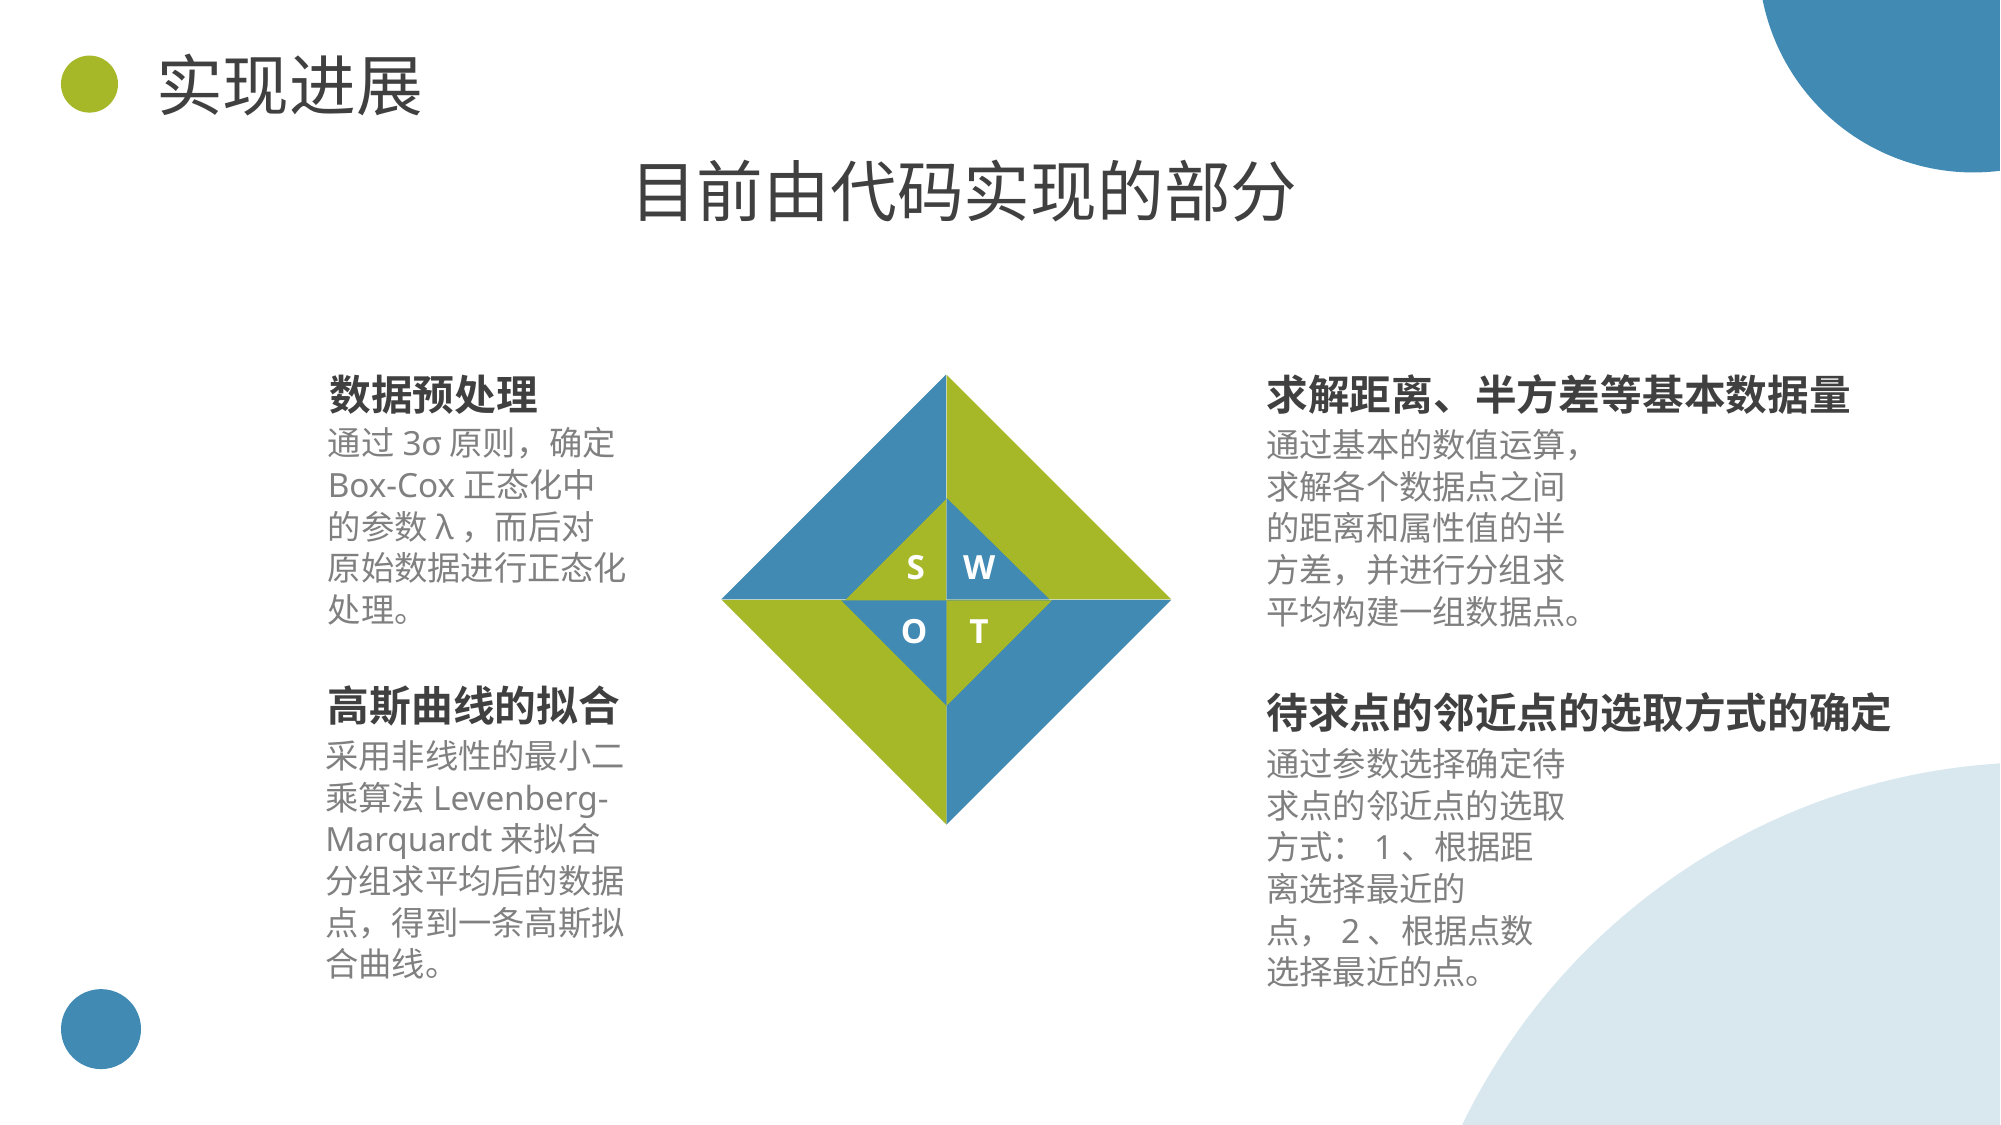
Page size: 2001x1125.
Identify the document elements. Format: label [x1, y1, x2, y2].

text_box [721, 374, 1172, 825]
text_box [60, 0, 2000, 1125]
